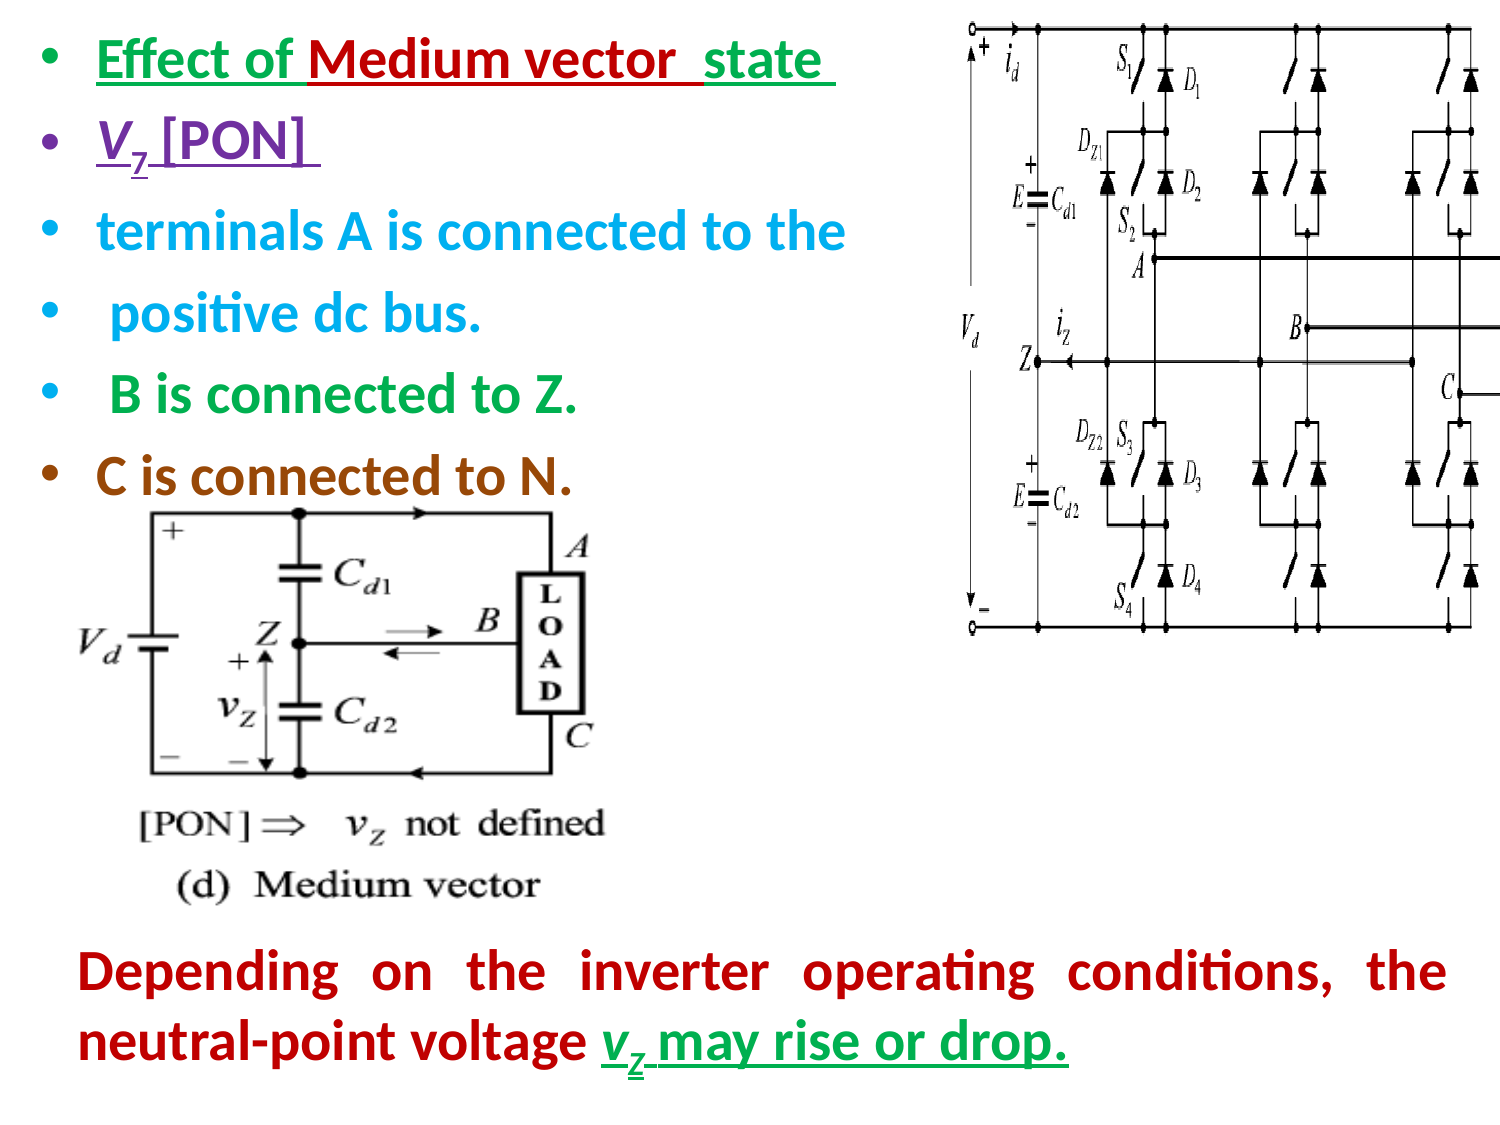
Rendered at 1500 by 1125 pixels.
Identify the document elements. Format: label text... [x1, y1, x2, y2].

list Effect of Medium vector state V7 [PON] terminals A is connected to the positive dc bus. B is connected to Z. C is connected to N. [24, 12, 1500, 1100]
picture [949, 0, 1500, 653]
text_box Depending on the inverter operating conditions, the neutral-point voltage vZ may rise or drop. [62, 924, 1463, 1090]
picture [62, 503, 613, 927]
